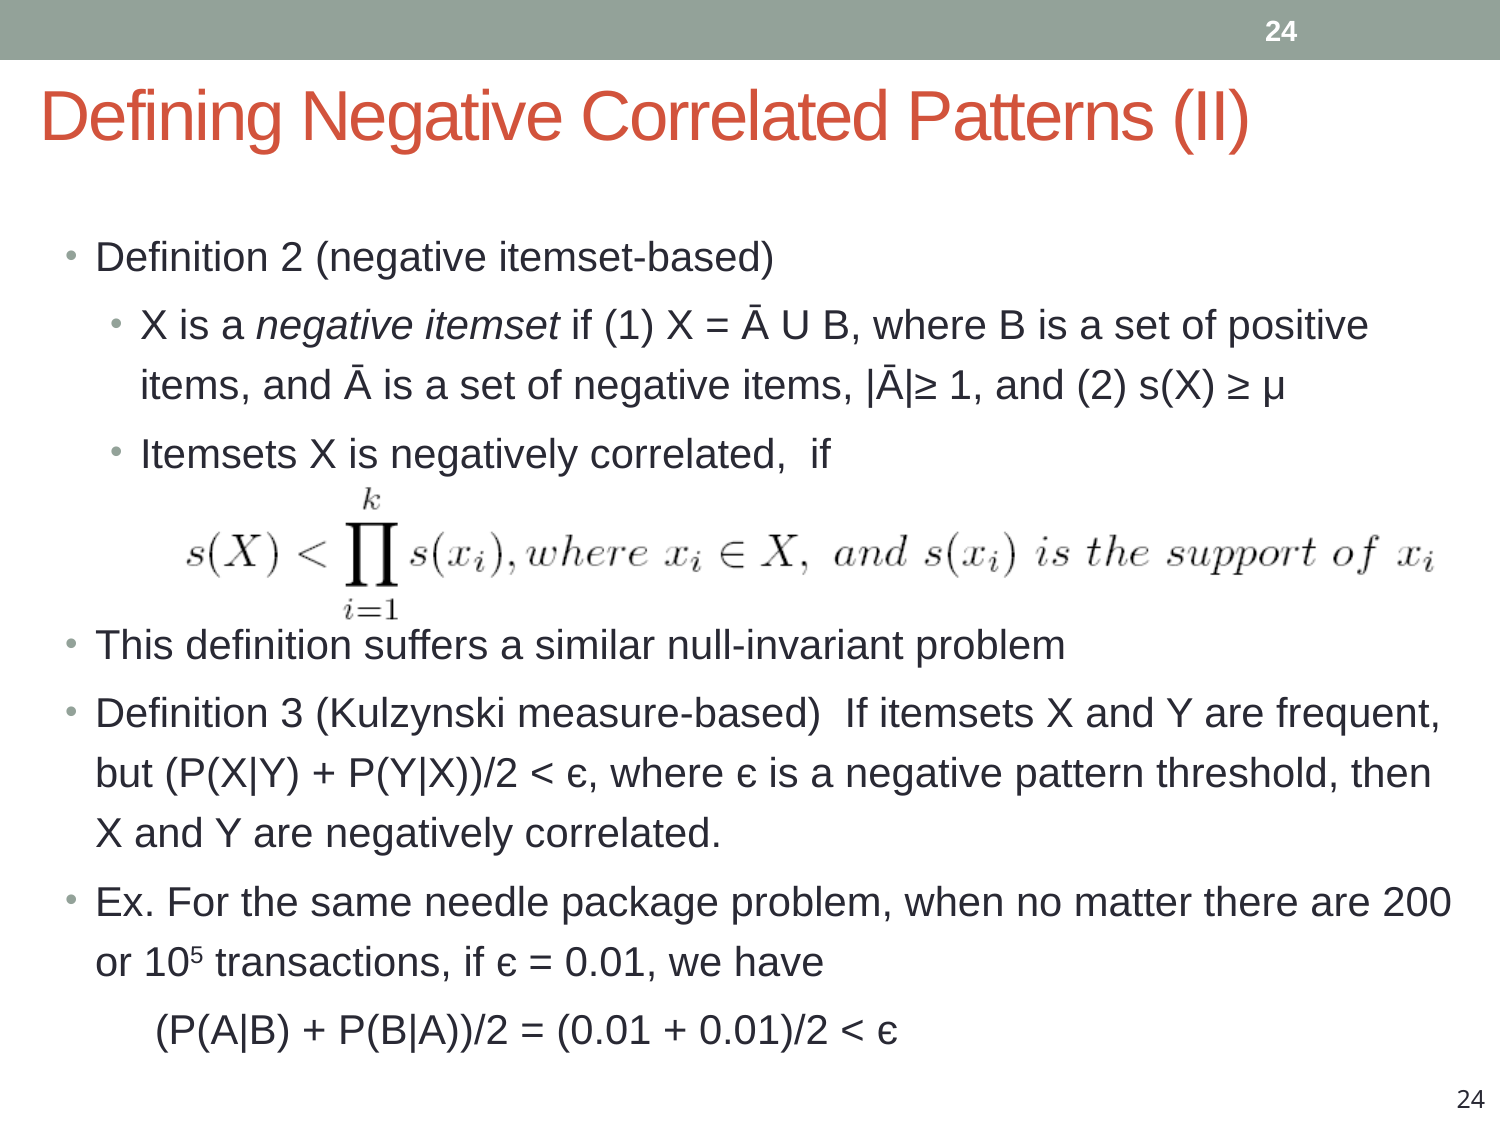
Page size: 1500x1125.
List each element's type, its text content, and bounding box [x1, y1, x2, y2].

picture [174, 483, 1438, 626]
list Definition 2 (negative itemset-based) X is a negative itemset if (1) X = Ā U B, where B is a set of positive items, and Ā is a set of negative items, |Ā|≥ 1, and (2) s(X) ≥ μ Itemsets X is negatively correlated, if This definition suffers a similar null-invariant problem Definition 3 (Kulzynski measure-based) If itemsets X and Y are frequent, but (P(X|Y) + P(Y|X))/2 < є, where є is a negative pattern threshold, then X and Y are negatively correlated. Ex. For the same needle package problem, when no matter there are 200 or 105 transactions, if є = 0.01, we have (P(A|B) + P(B|A))/2 = (0.01 + 0.01)/2 < є [50, 212, 1475, 1088]
text_box 24 [1187, 1062, 1500, 1125]
title Defining Negative Correlated Patterns (II) [24, 62, 1500, 163]
slide_number 24 [1250, 3, 1425, 57]
